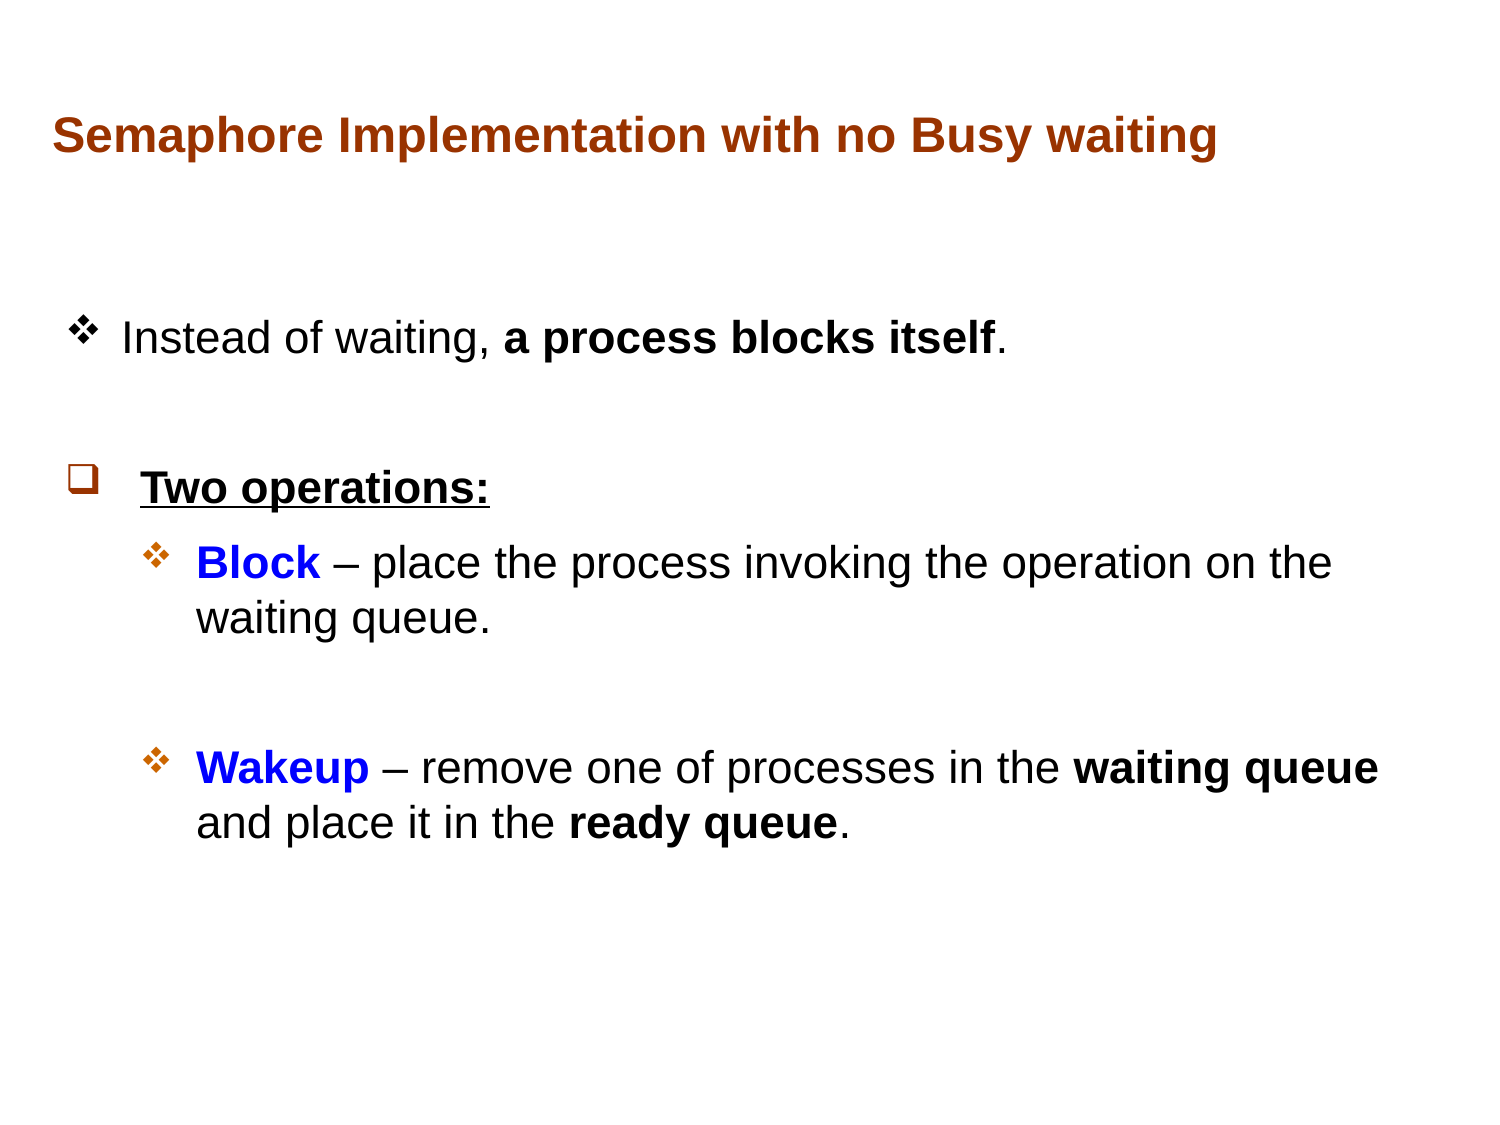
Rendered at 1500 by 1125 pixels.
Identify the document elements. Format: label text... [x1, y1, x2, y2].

text_box Semaphore Implementation with no Busy waiting [0, 24, 1286, 170]
text_box Instead of waiting, a process blocks itself. Two operations: Block – place the process invoking the operation on the waiting queue. Wakeup – remove one of processes in the waiting queue and place it in the ready queue. [49, 299, 1413, 1125]
